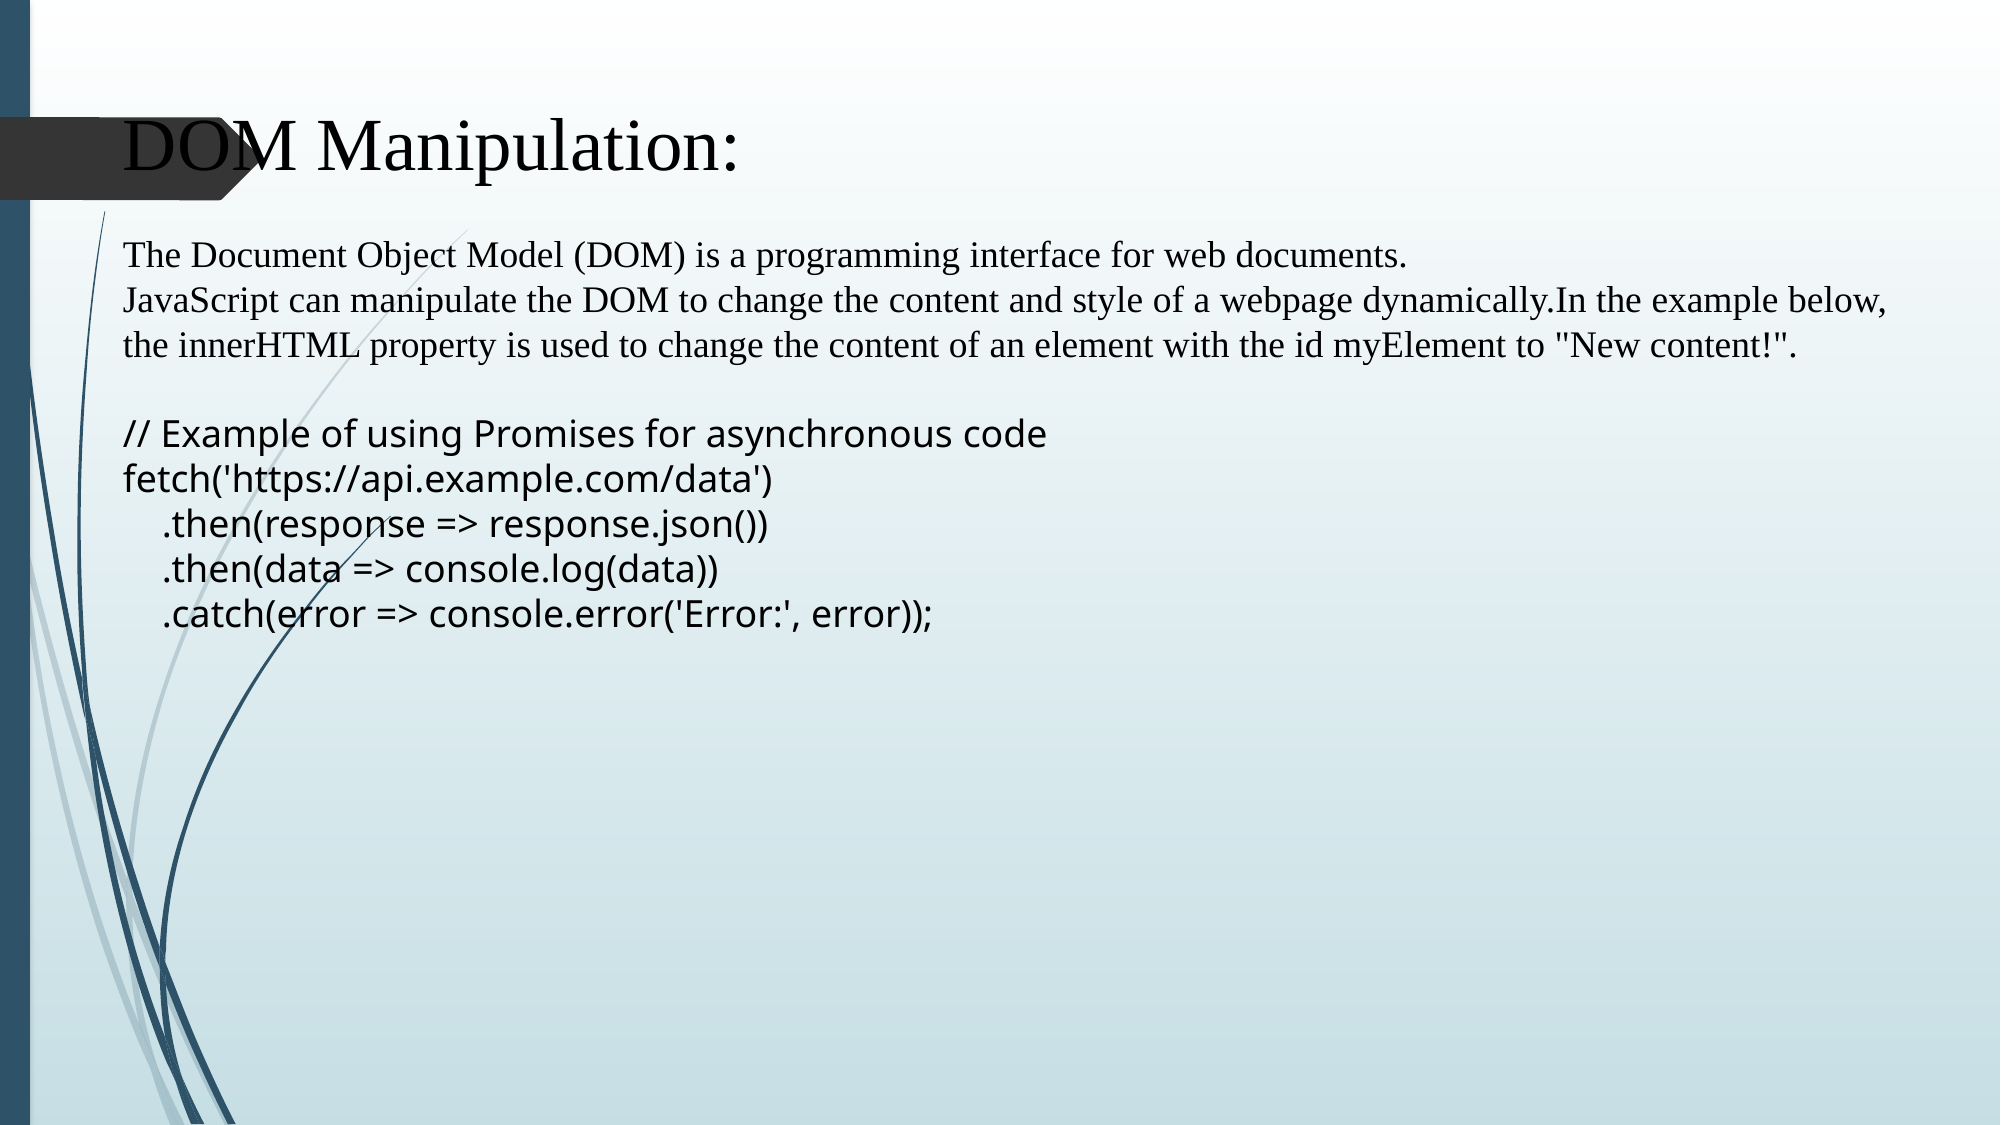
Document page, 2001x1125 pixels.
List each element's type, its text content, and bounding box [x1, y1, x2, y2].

text_box DOM Manipulation: The Document Object Model (DOM) is a programming interface for web documents. JavaScript can manipulate the DOM to change the content and style of a webpage dynamically.In the example below, the innerHTML property is used to change the content of an element with the id myElement to "New content!". // Example of using Promises for asynchronous code fetch('https://api.example.com/data') .then(response => response.json()) .then(data => console.log(data)) .catch(error => console.error('Error:', error)); [108, 88, 1915, 688]
